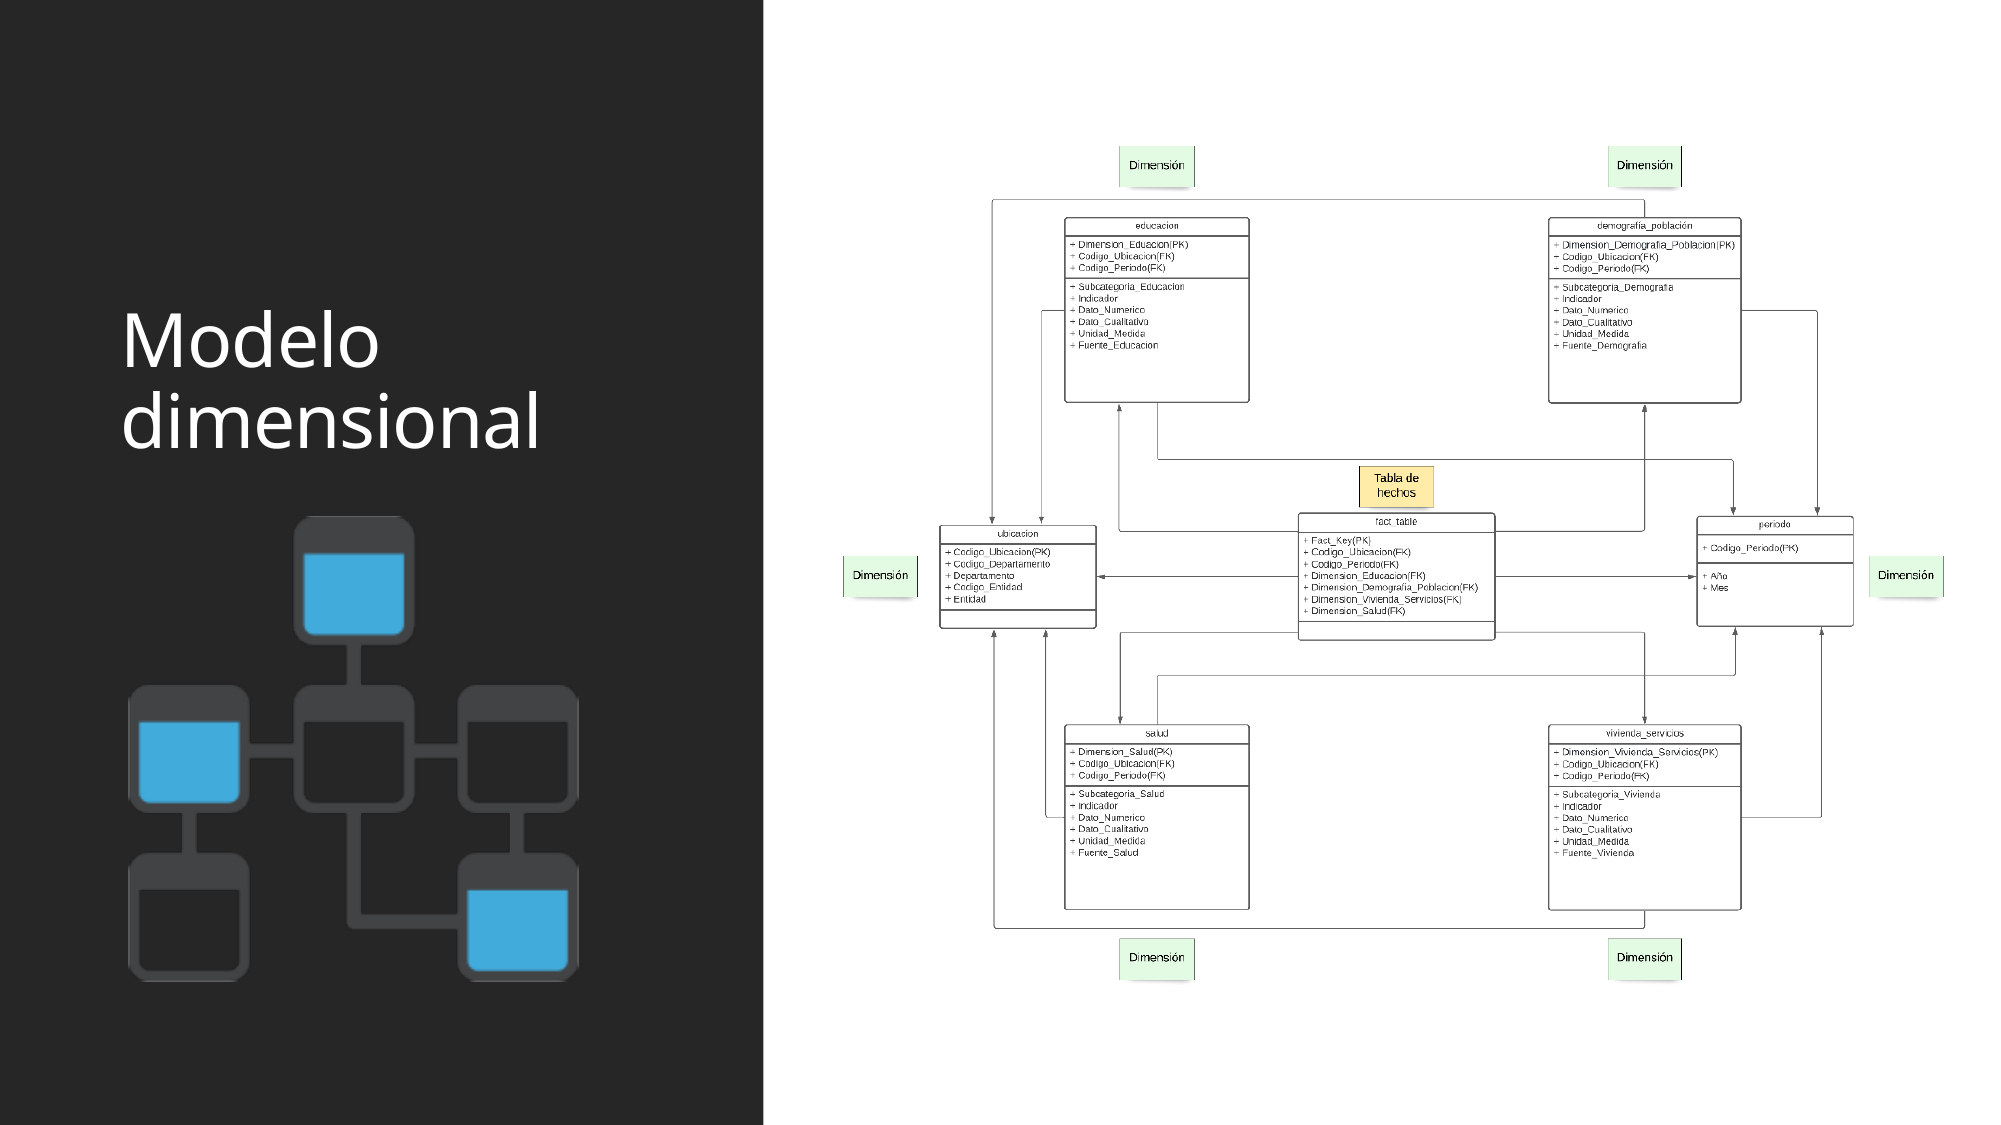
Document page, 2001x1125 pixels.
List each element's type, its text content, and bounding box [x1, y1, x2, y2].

picture [815, 128, 1970, 1003]
picture [104, 512, 605, 1003]
title Modelo dimensional [105, 128, 683, 473]
